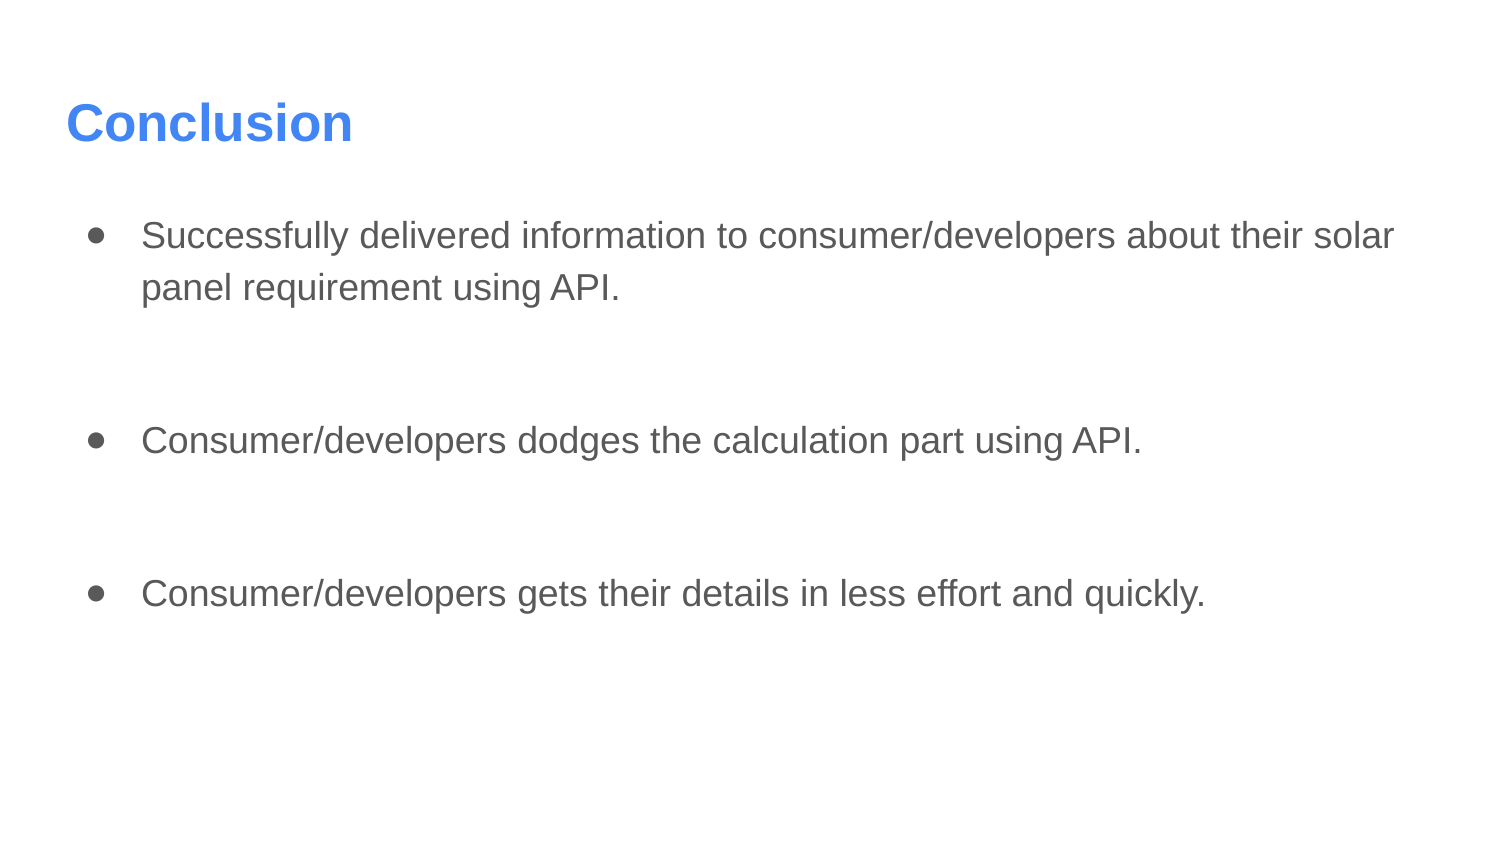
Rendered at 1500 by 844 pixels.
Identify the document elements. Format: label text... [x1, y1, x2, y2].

list Successfully delivered information to consumer/developers about their solar panel requirement using API. Consumer/developers dodges the calculation part using API. Consumer/developers gets their details in less effort and quickly. [51, 189, 1449, 750]
title Conclusion [51, 72, 1449, 167]
